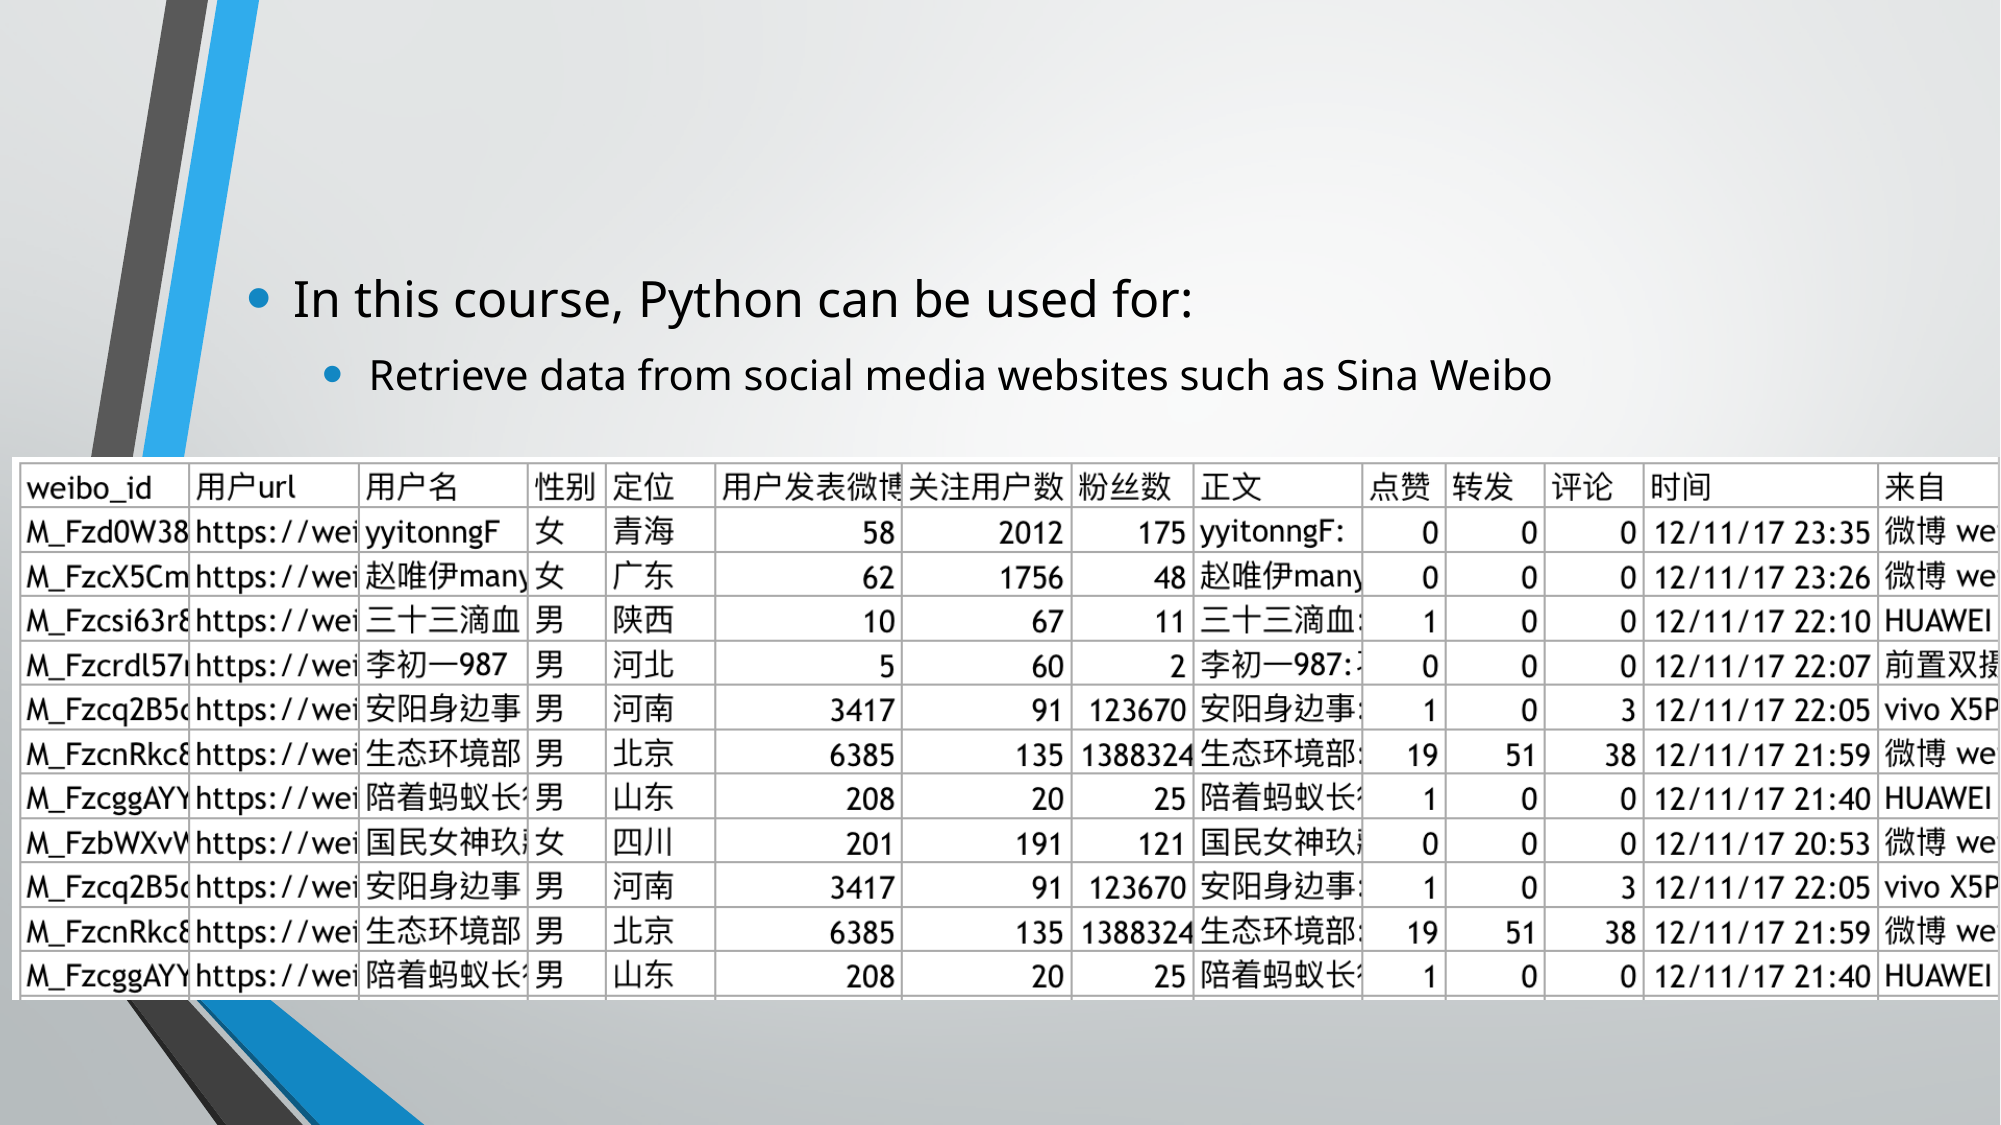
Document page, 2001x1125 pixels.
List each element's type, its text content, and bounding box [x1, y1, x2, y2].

picture [12, 457, 2000, 1000]
list In this course, Python can be used for: Retrieve data from social media websites such as Sina Weibo [231, 67, 1876, 457]
